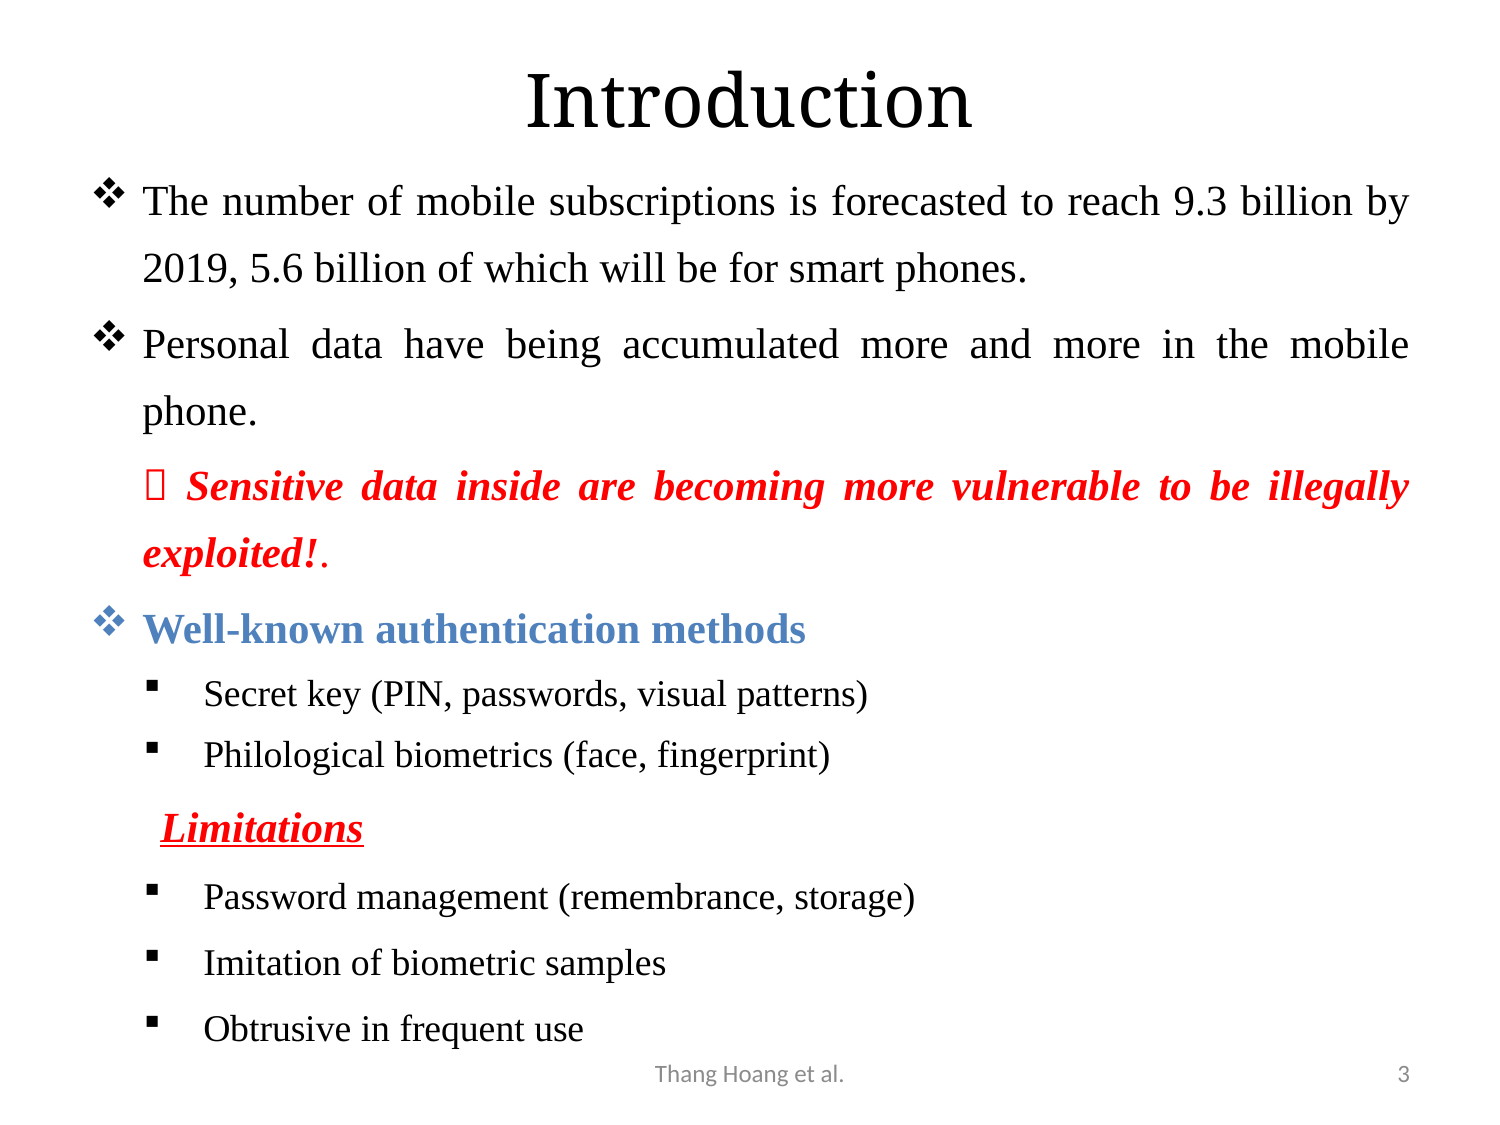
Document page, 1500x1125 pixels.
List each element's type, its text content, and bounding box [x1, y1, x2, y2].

footer Thang Hoang et al. [512, 1042, 988, 1103]
list The number of mobile subscriptions is forecasted to reach 9.3 billion by 2019, 5.6 billion of which will be for smart phones. Personal data have being accumulated more and more in the mobile phone.  Sensitive data inside are becoming more vulnerable to be illegally exploited!. Well-known authentication methods Secret key (PIN, passwords, visual patterns) Philological biometrics (face, fingerprint) Limitations Password management (remembrance, storage) Imitation of biometric samples Obtrusive in frequent use [75, 149, 1425, 1063]
slide_number 3 [1074, 1042, 1425, 1103]
title Introduction [75, 45, 1425, 149]
